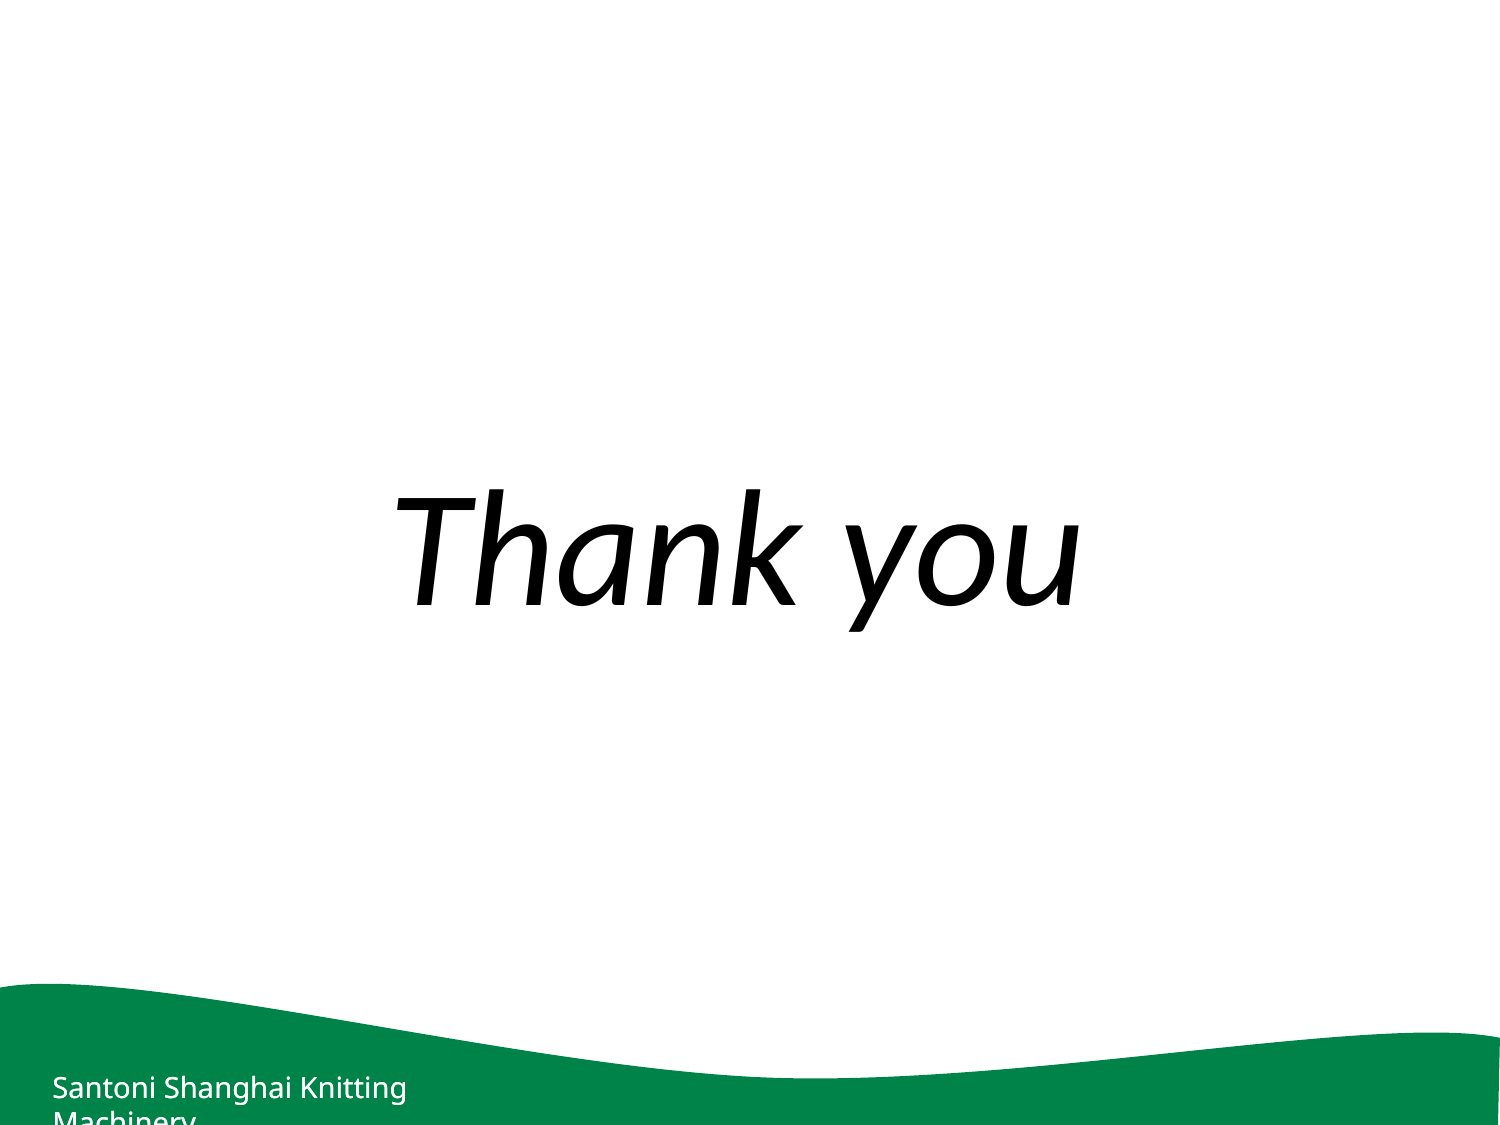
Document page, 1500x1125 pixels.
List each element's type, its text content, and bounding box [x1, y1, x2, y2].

text_box Thank you [373, 430, 1479, 646]
